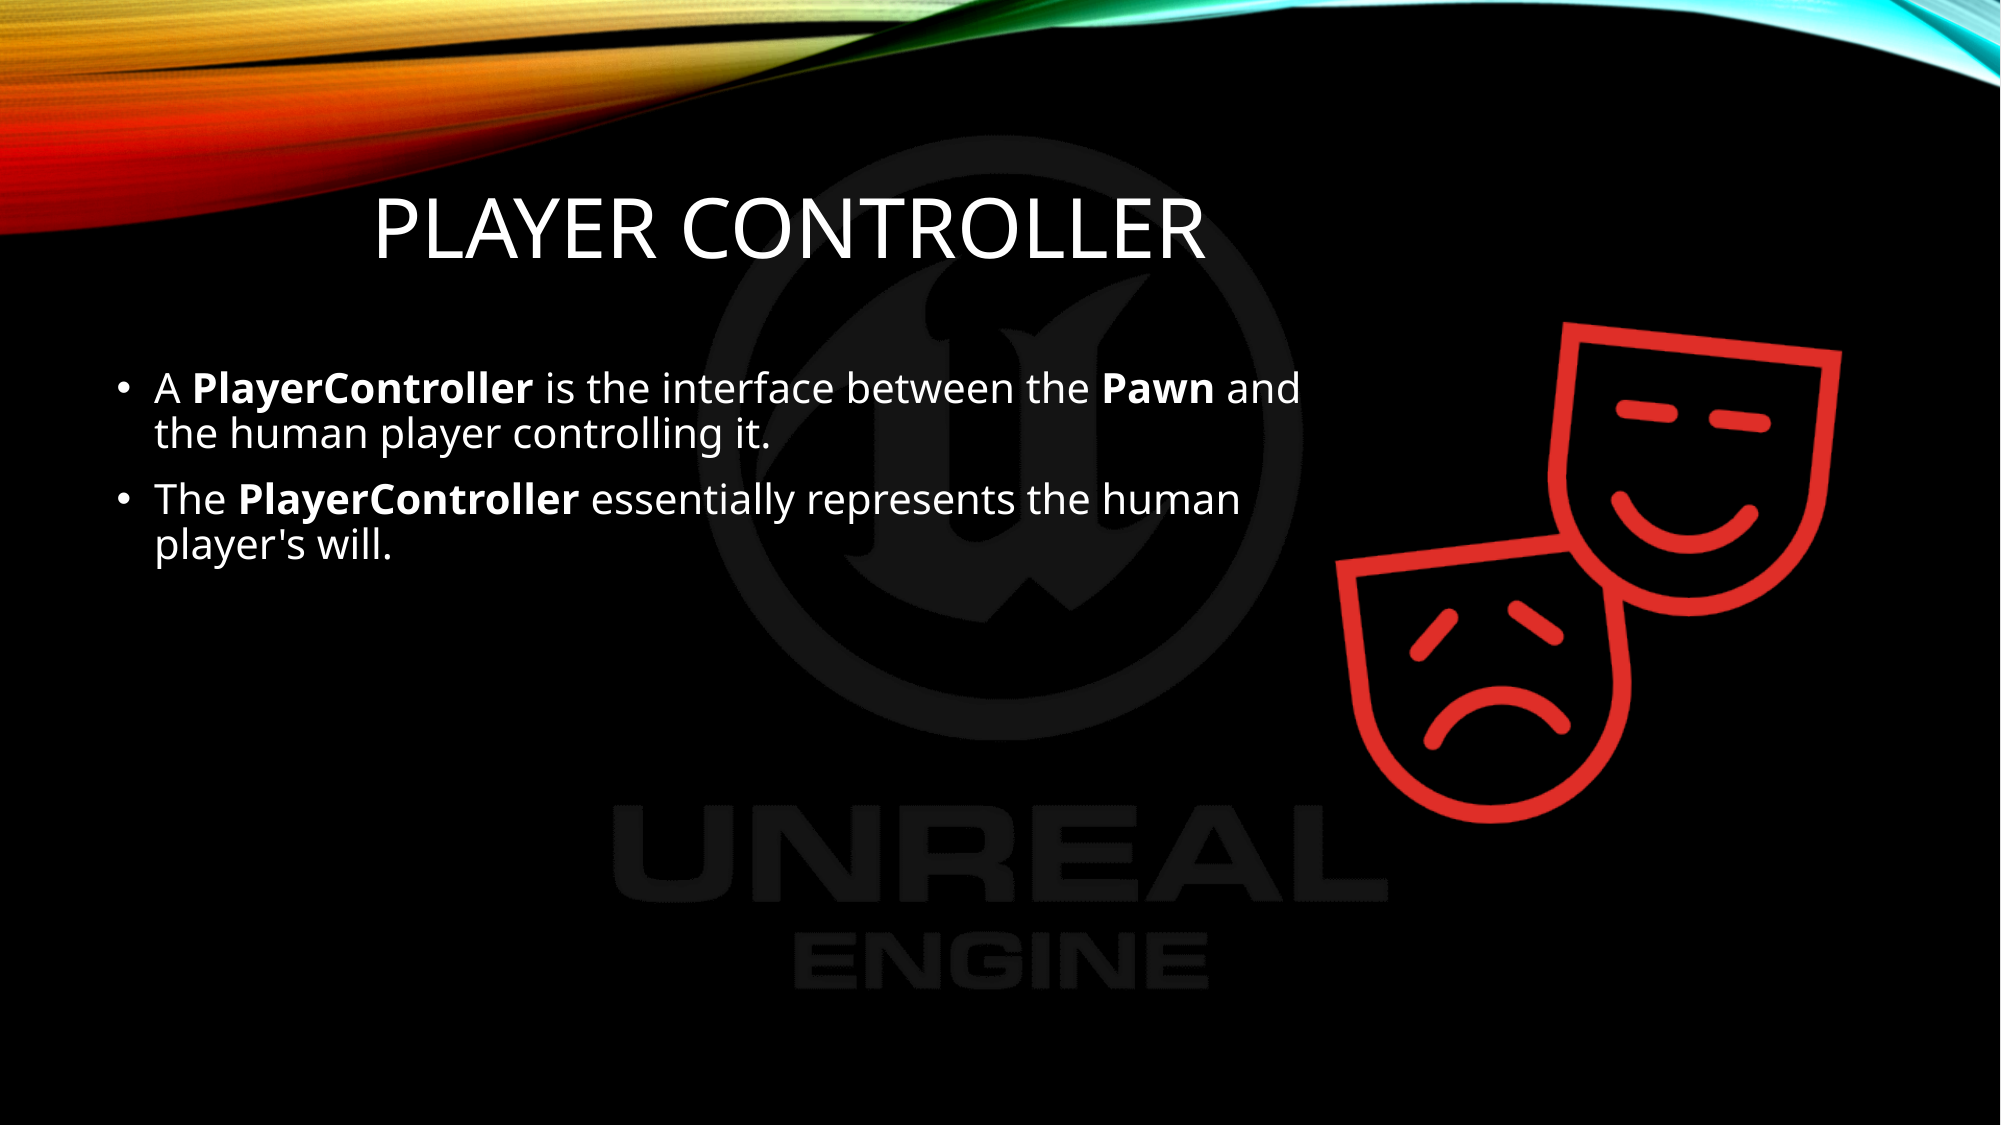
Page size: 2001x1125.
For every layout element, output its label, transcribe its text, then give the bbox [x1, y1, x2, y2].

text_box A PlayerController is the interface between the Pawn and the human player controlling it. The PlayerController essentially represents the human player's will. [101, 359, 1346, 1021]
picture [0, 0, 2001, 1125]
title Player Controller [101, 125, 1223, 338]
